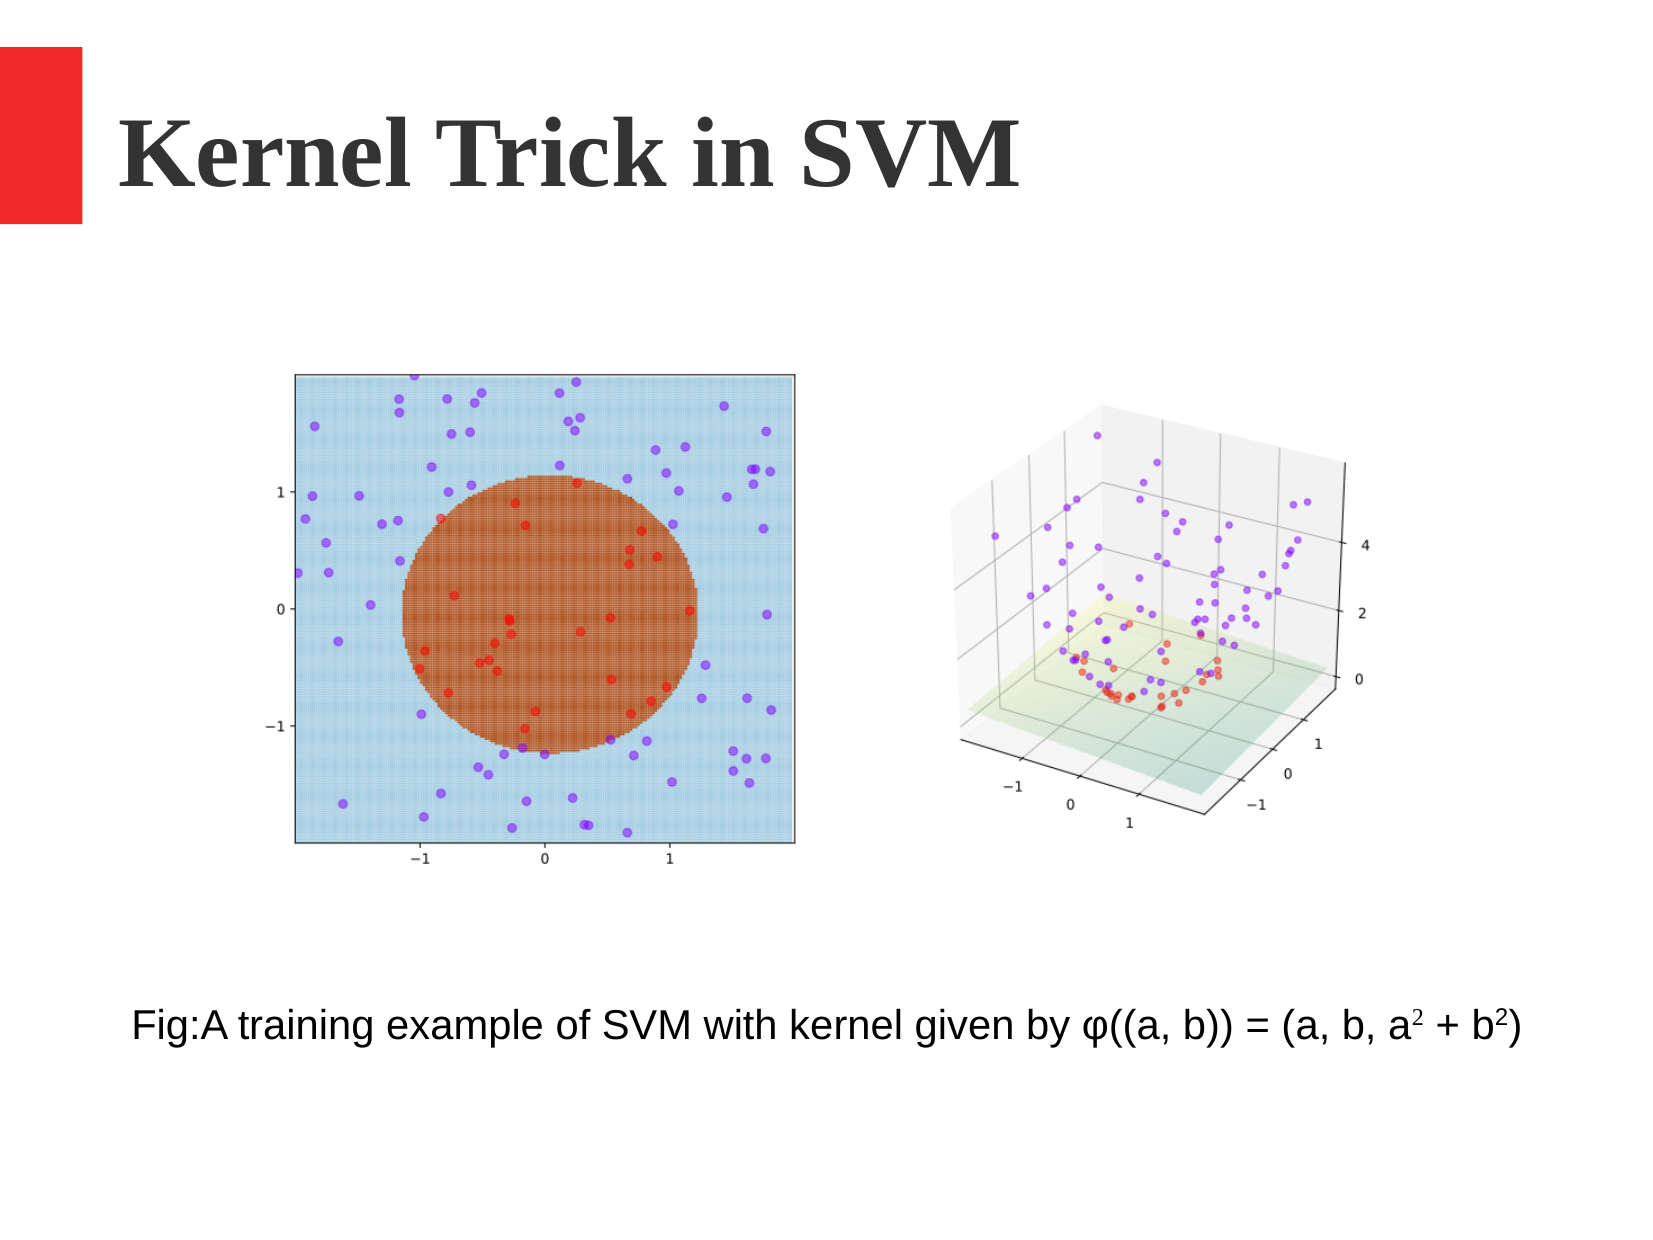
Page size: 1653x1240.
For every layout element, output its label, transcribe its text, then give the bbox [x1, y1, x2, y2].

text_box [117, 166, 1536, 1045]
text_box Kernel Trick in SVM [118, 97, 1571, 209]
